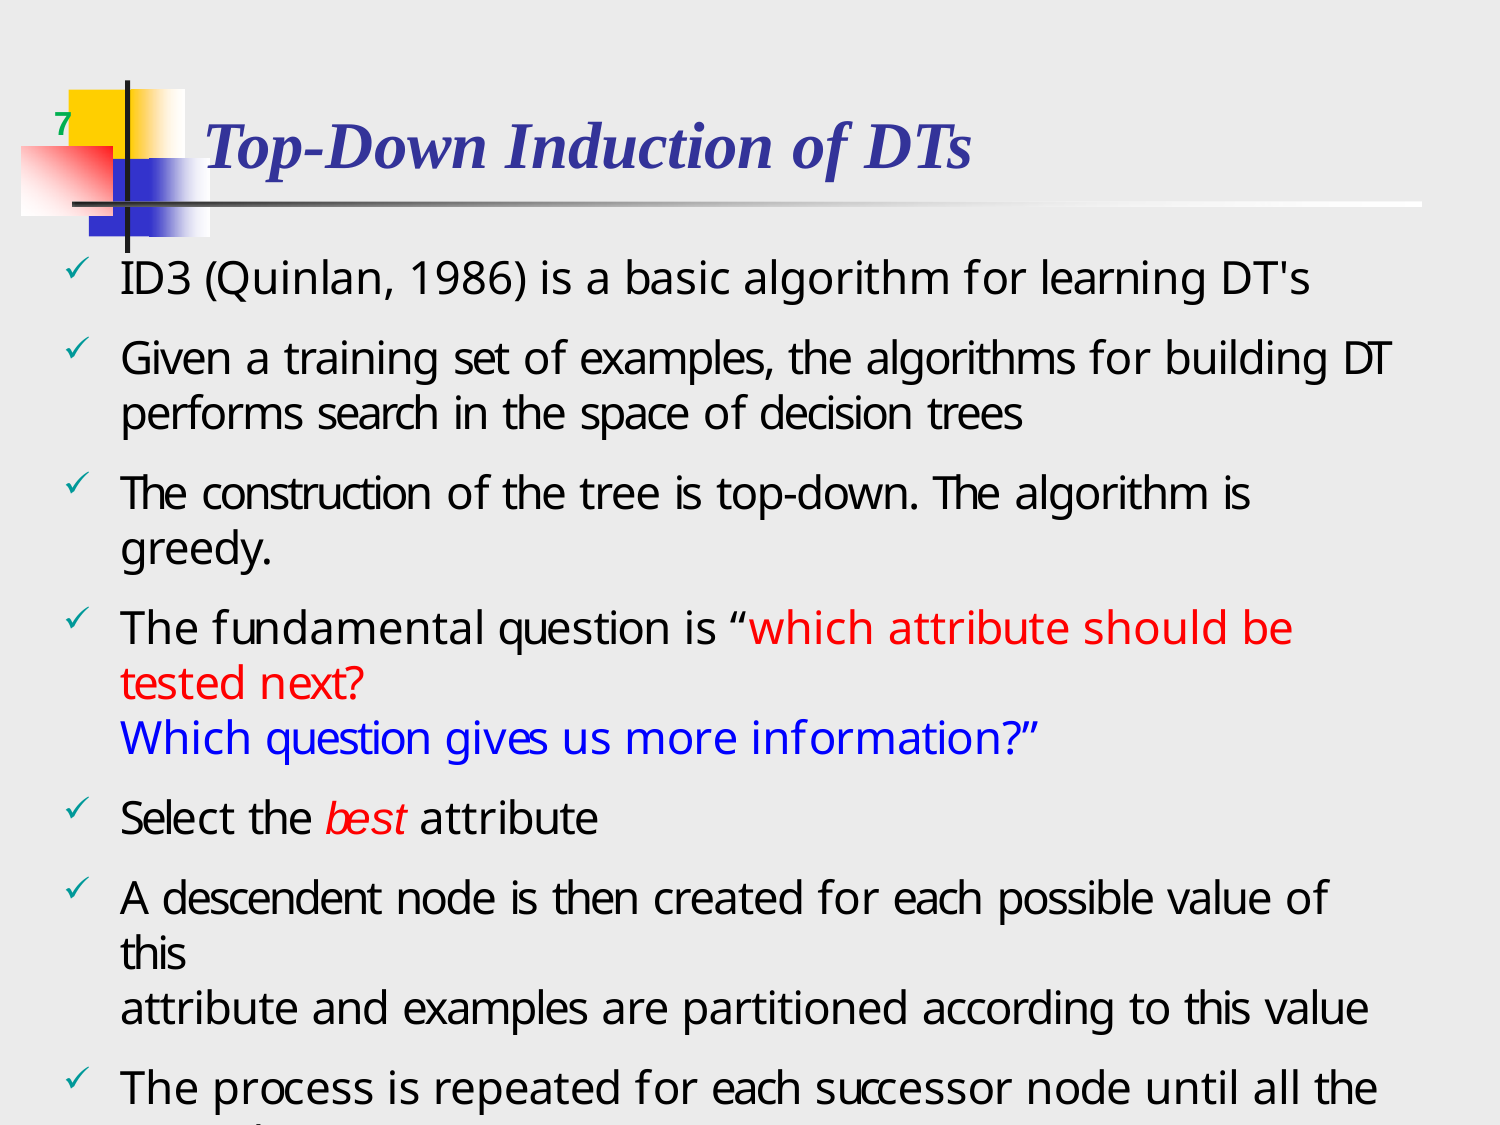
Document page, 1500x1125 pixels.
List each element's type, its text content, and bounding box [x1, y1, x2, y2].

picture [21, 89, 200, 221]
picture [988, 201, 1422, 207]
text_box 7 [51, 99, 75, 142]
title Top-Down Induction of DTs [200, 99, 988, 221]
text_box ID3 (Quinlan, 1986) is a basic algorithm for learning DT's Given a training set of examples, the algorithms for building DT performs search in the space of decision trees The construction of the tree is top-down. The algorithm is greedy. The fundamental question is “which attribute should be tested next? Which question gives us more information?” Select the best attribute A descendent node is then created for each possible value of this attribute and examples are partitioned according to this value The process is repeated for each successor node until all the examples are classified correctly or there are no attributes left [61, 221, 1401, 1125]
